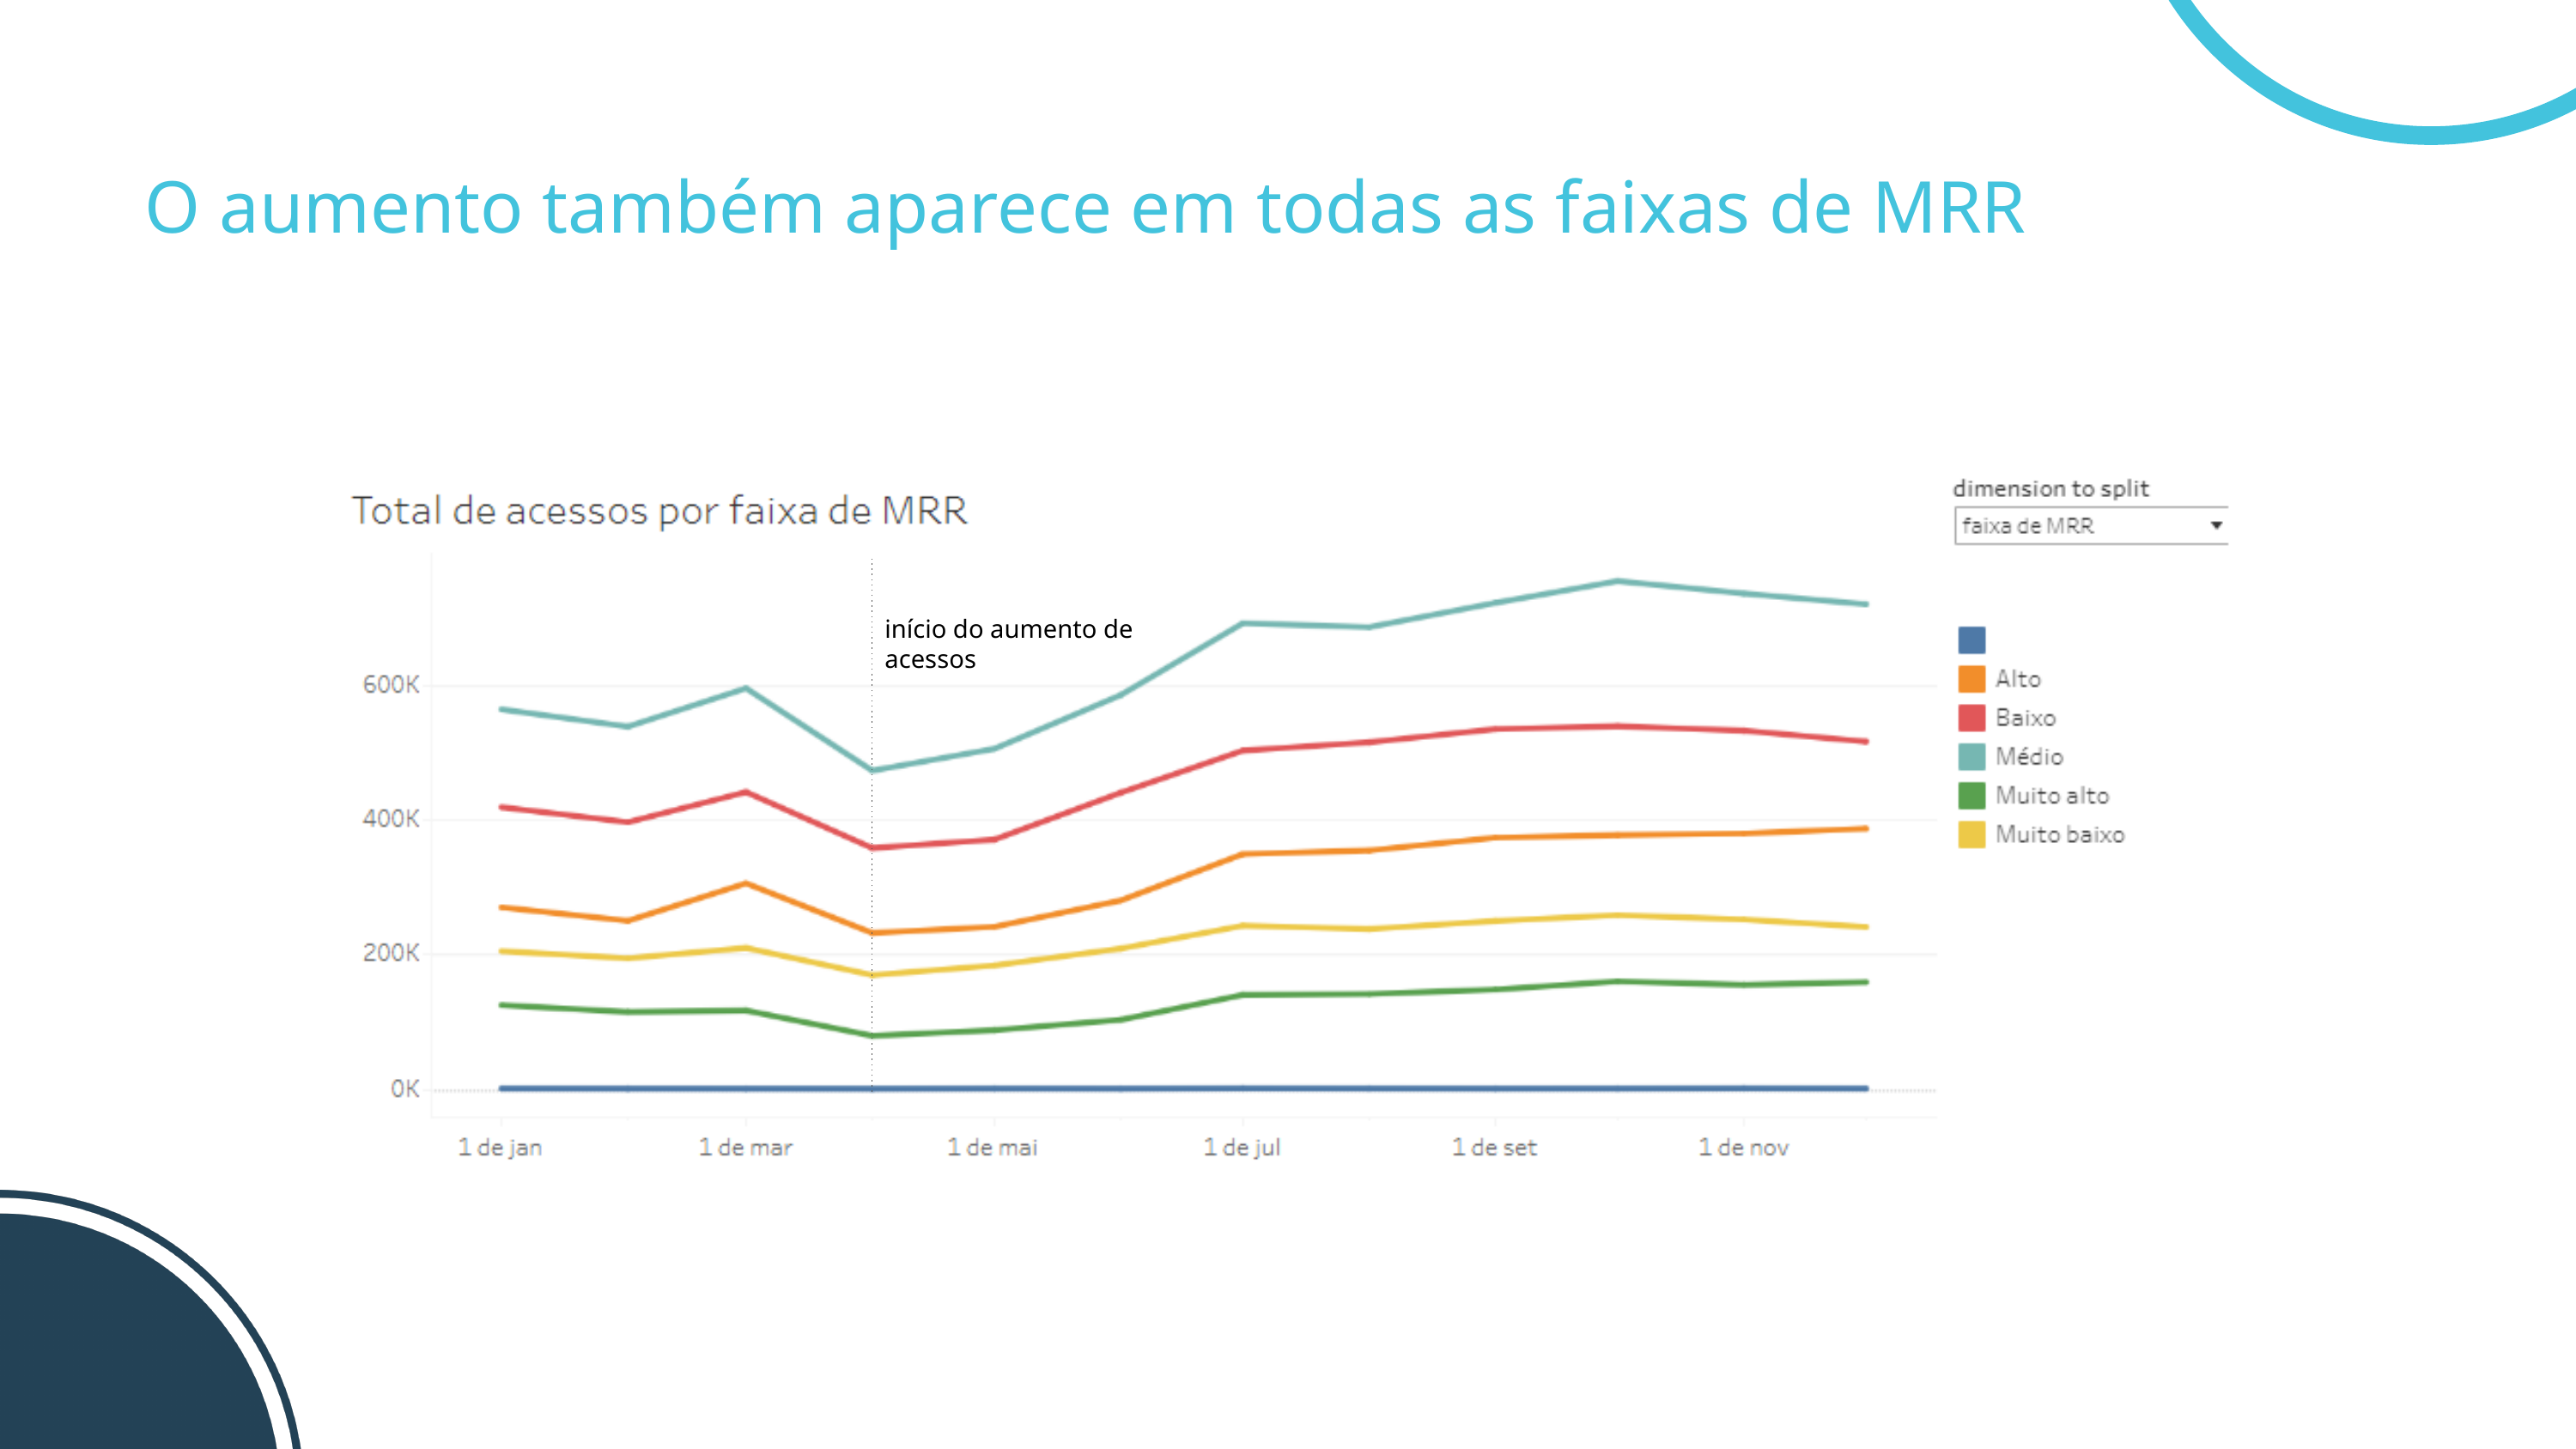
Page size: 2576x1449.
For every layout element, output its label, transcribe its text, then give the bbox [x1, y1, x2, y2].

picture [0, 1190, 304, 1449]
text_box O aumento também aparece em todas as faixas de MRR [144, 149, 2404, 258]
text_box [2168, 0, 2576, 145]
picture [319, 468, 2231, 1181]
